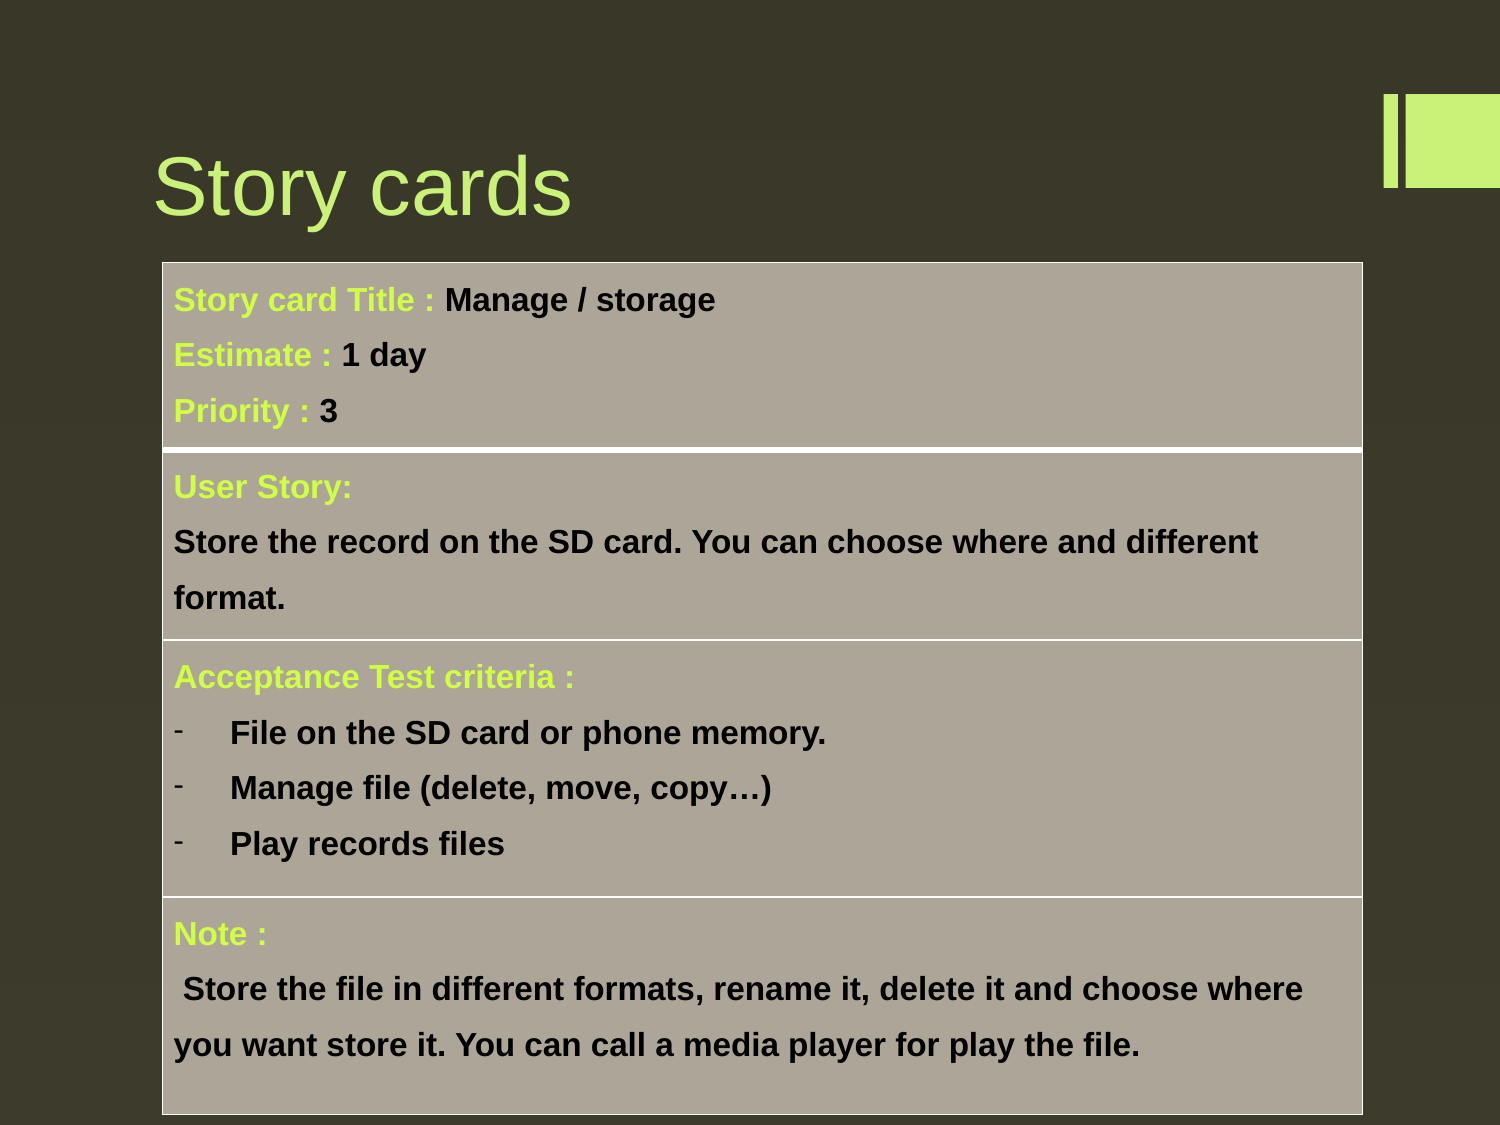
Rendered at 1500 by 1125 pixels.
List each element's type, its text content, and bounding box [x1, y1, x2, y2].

table_header Story card Title : Manage / storage Estimate : 1 day Priority : 3 [163, 263, 1362, 447]
table_cell Acceptance Test criteria : File on the SD card or phone memory. Manage file (delete, move, copy…) Play records files [163, 641, 1362, 896]
table_cell Note : Store the file in different formats, rename it, delete it and choose where you want store it. You can call a media player for play the file. [163, 898, 1362, 1114]
table_cell User Story: Store the record on the SD card. You can choose where and different format. [163, 453, 1362, 639]
title Story cards [137, 50, 1338, 240]
